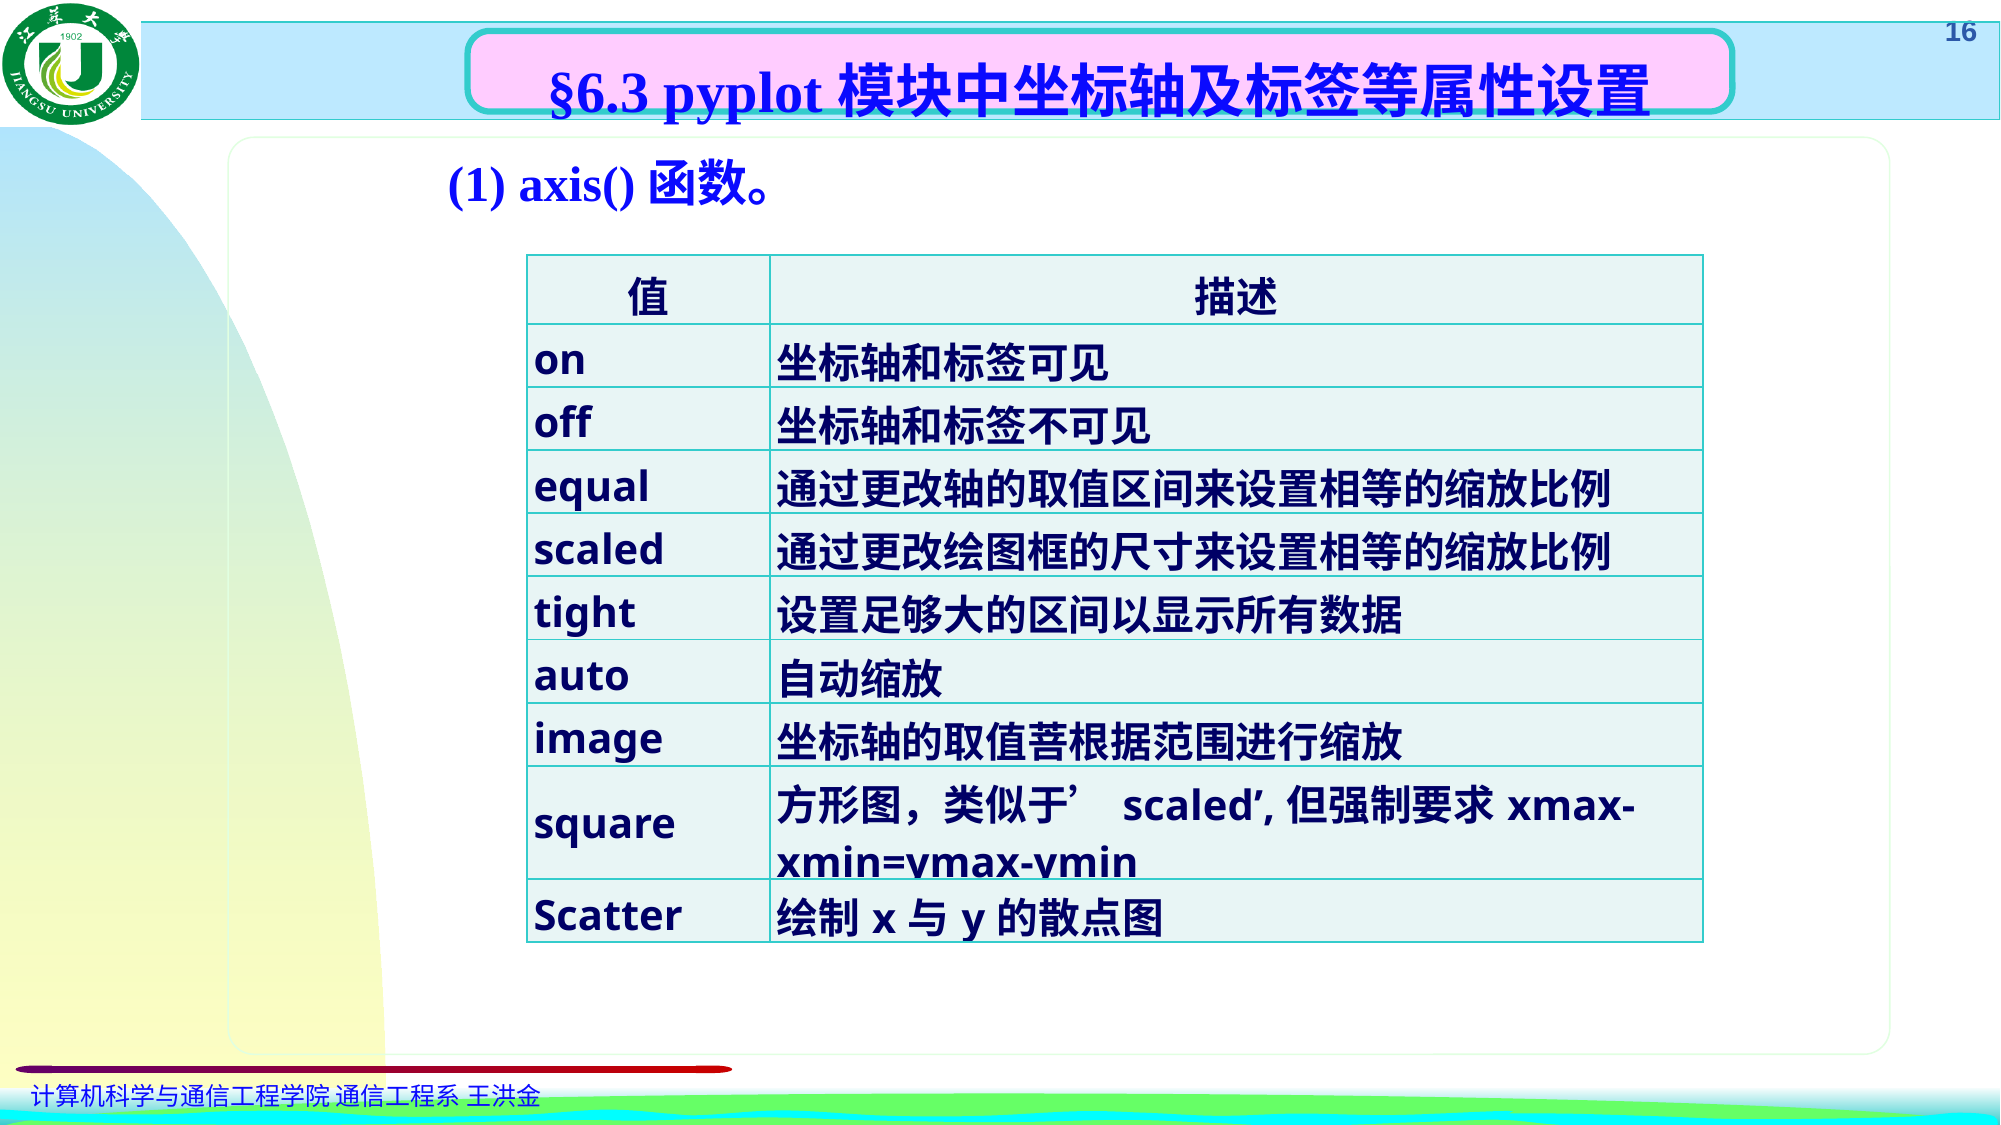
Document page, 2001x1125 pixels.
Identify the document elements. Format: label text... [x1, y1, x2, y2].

table_cell 方形图，类似于’scaled’,但强制要求xmax-xmin=ymax-ymin [771, 767, 1702, 878]
table_cell 通过更改绘图框的尺寸来设置相等的缩放比例 [771, 514, 1702, 575]
table_cell Scatter [528, 880, 769, 941]
table_cell scaled [528, 514, 769, 575]
table_cell 绘制x与y的散点图 [771, 880, 1702, 941]
table_cell off [528, 388, 769, 449]
picture [0, 1, 141, 127]
table_cell square [528, 767, 769, 878]
table_cell 坐标轴和标签可见 [771, 325, 1702, 386]
table_cell equal [528, 451, 769, 512]
table_cell image [528, 704, 769, 765]
table_cell tight [528, 577, 769, 639]
text_box §6.3 pyplot模块中坐标轴及标签等属性设置 [467, 30, 1733, 112]
table_cell 坐标轴和标签不可见 [771, 388, 1702, 449]
table_cell on [528, 325, 769, 386]
table_header 值 [528, 256, 769, 323]
table_header 描述 [771, 256, 1702, 323]
table_cell auto [528, 640, 769, 702]
table_cell 通过更改轴的取值区间来设置相等的缩放比例 [771, 451, 1702, 512]
table_cell 坐标轴的取值菩根据范围进行缩放 [771, 704, 1702, 765]
table_cell 设置足够大的区间以显示所有数据 [771, 577, 1702, 639]
text_box (1) axis()函数。 [432, 128, 1798, 219]
table_cell 自动缩放 [771, 640, 1702, 702]
